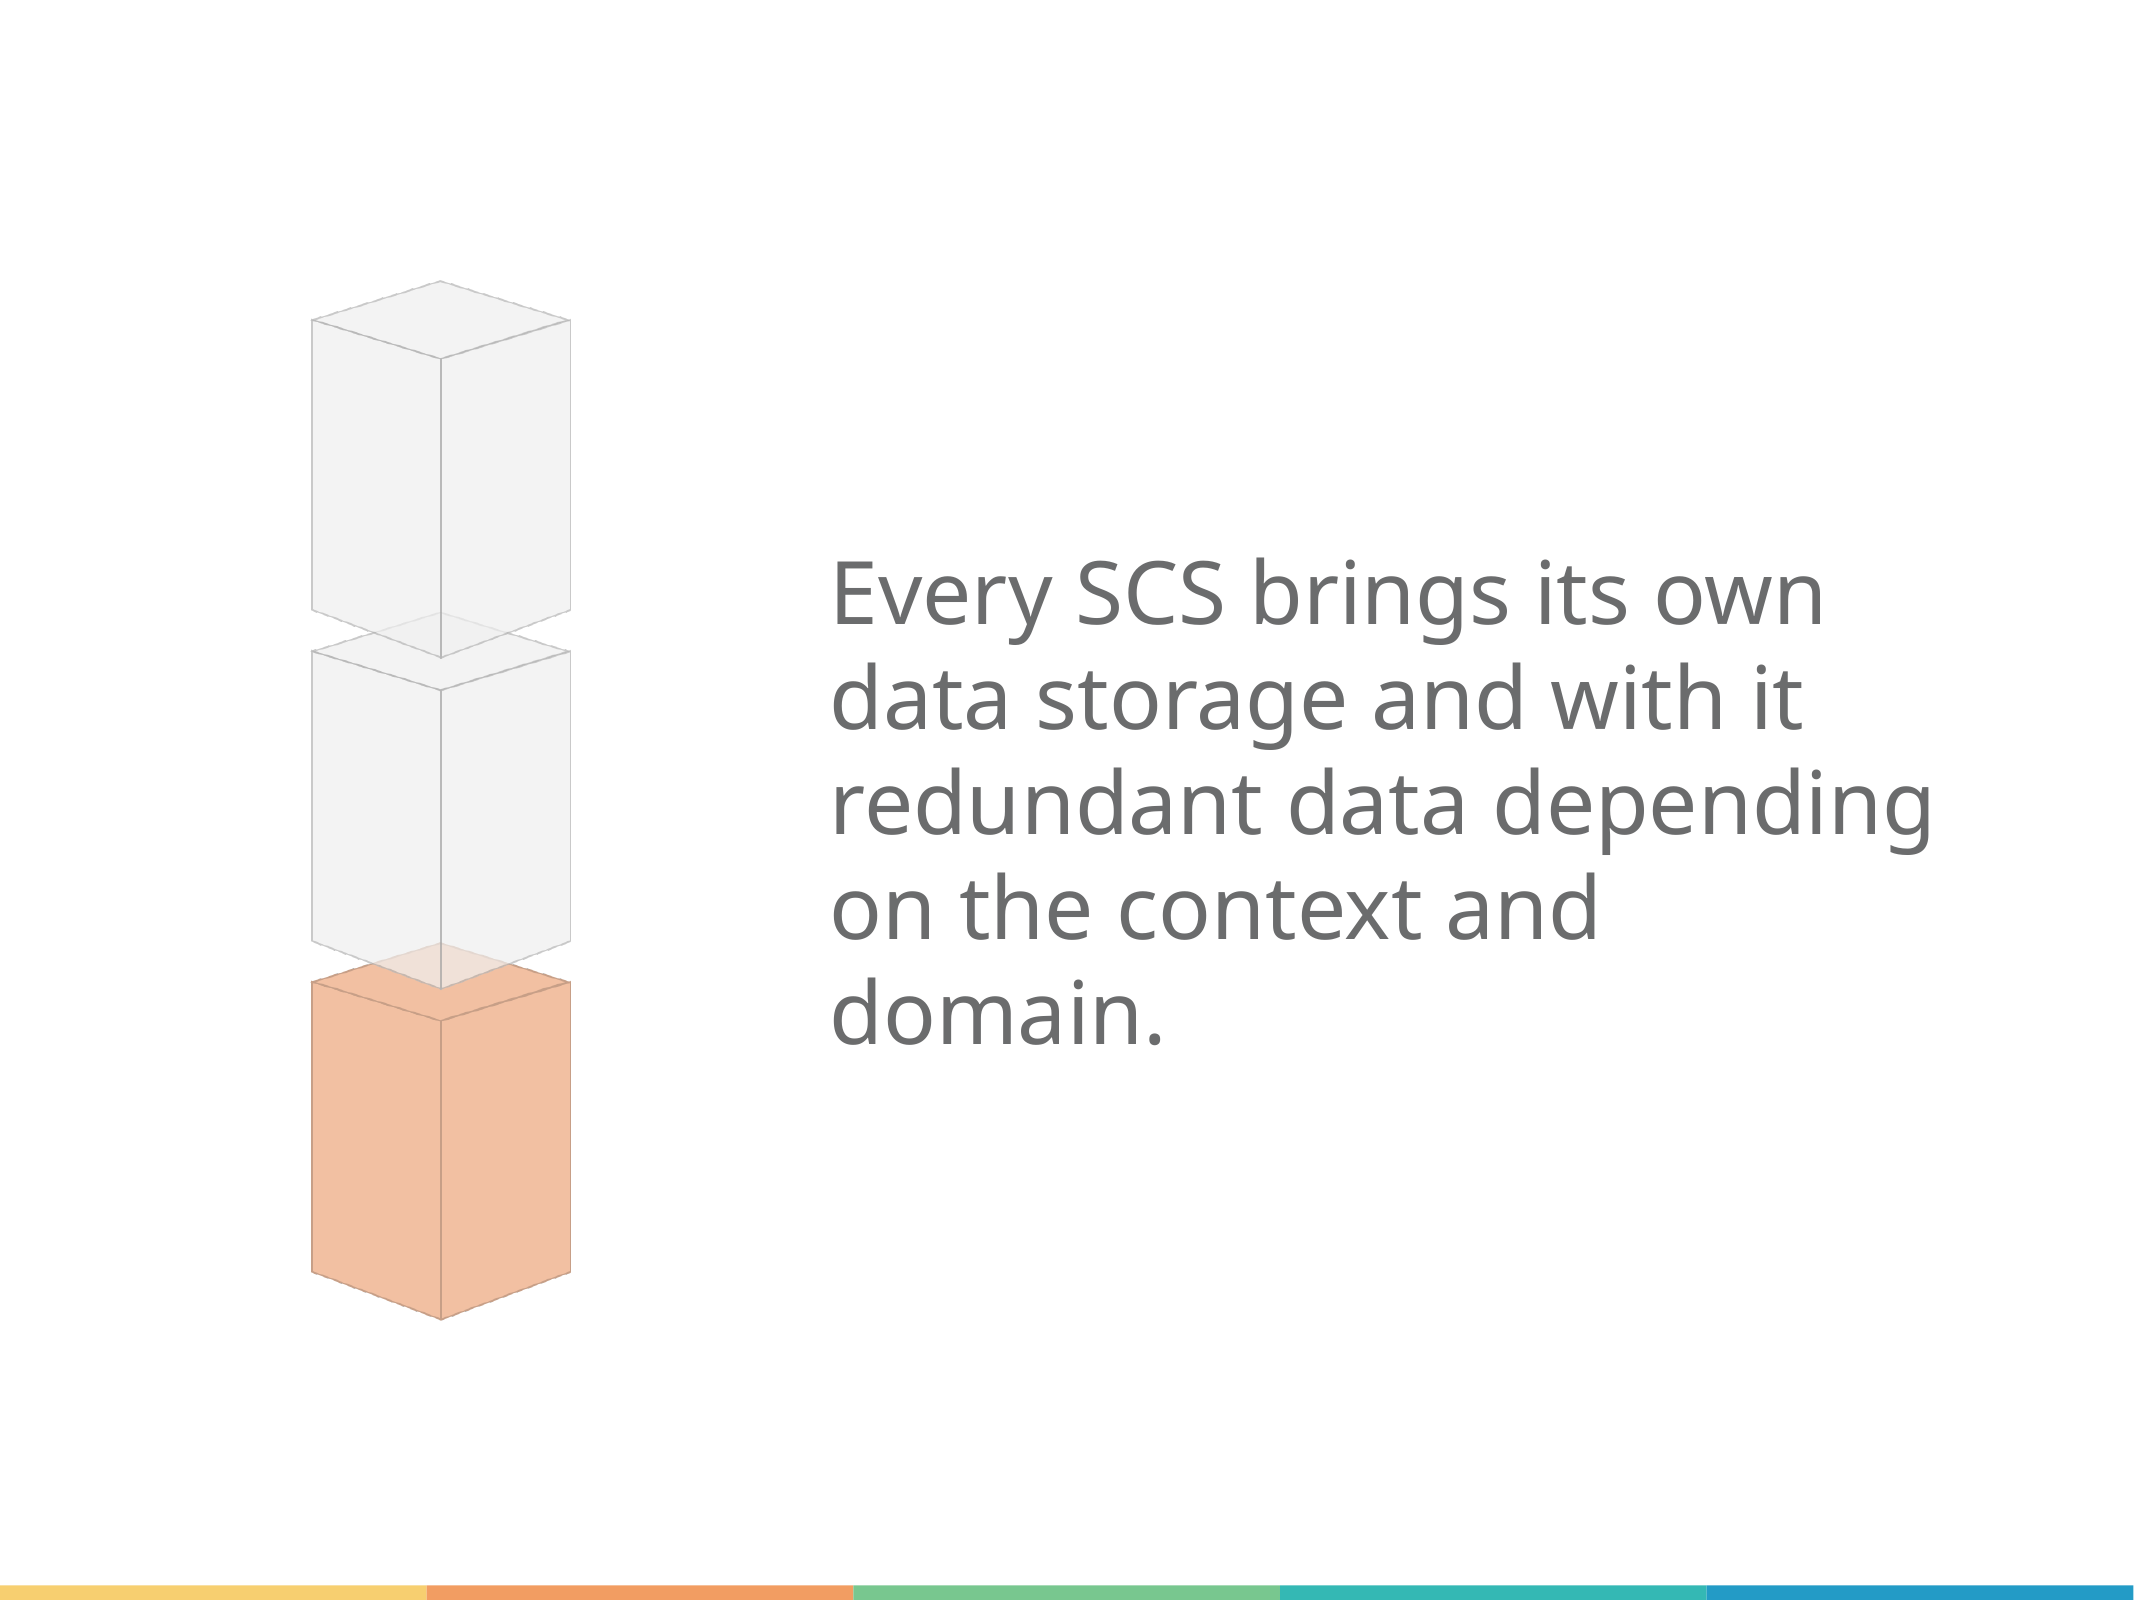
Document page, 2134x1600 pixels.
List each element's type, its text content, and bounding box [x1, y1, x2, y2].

list Every SCS brings its own data storage and with it redundant data depending on the context and domain. [820, 330, 1950, 1270]
picture [309, 278, 571, 1322]
